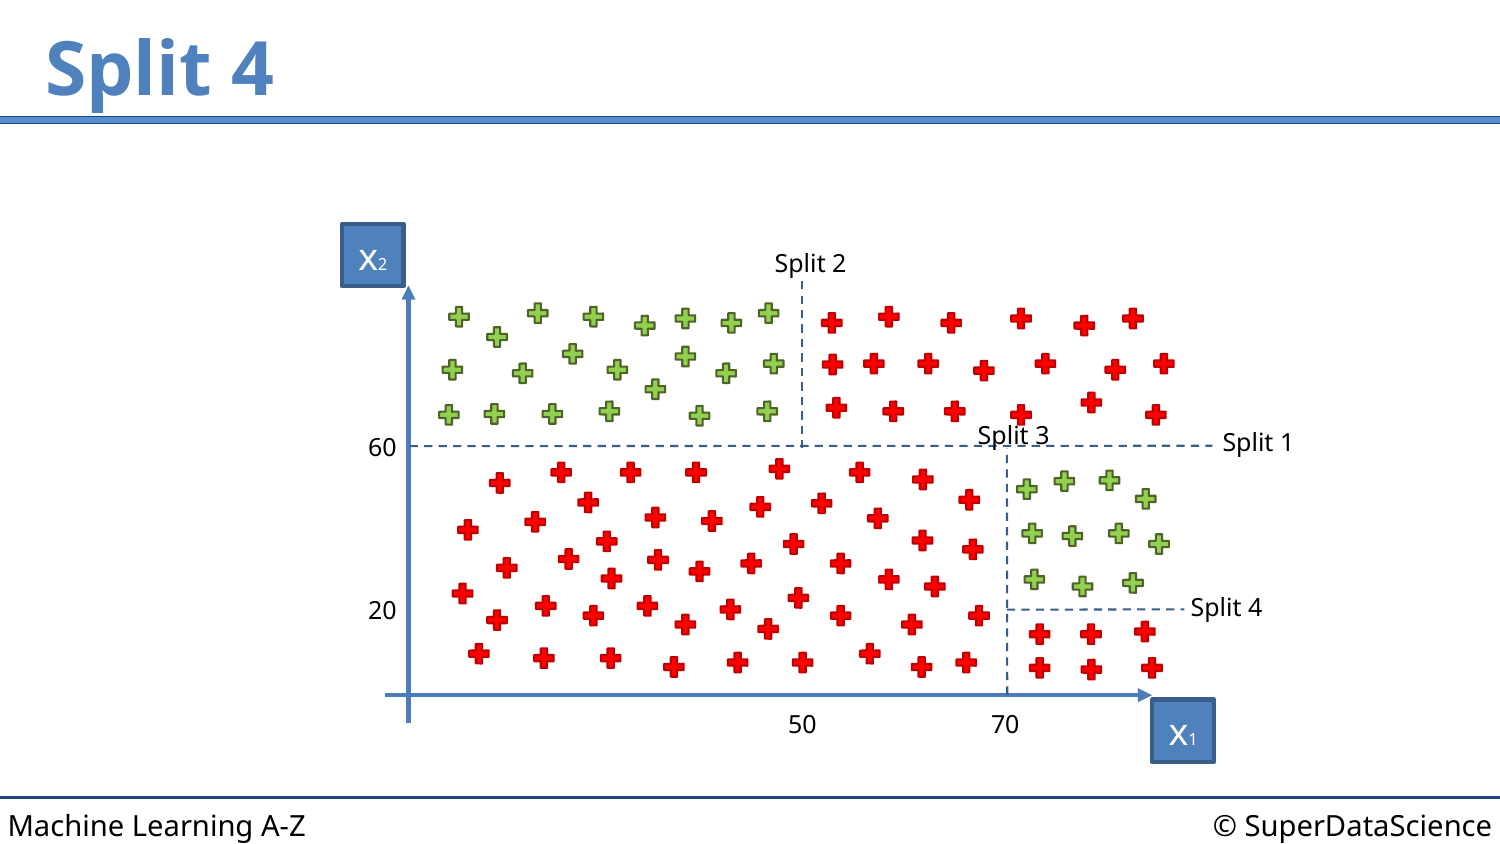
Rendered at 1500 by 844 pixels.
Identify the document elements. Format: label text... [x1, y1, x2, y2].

text_box [535, 596, 556, 616]
text_box [525, 512, 545, 532]
text_box [912, 530, 933, 551]
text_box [341, 223, 404, 287]
text_box [442, 359, 463, 380]
text_box [497, 558, 517, 578]
text_box [758, 303, 779, 323]
text_box [1081, 624, 1101, 644]
text_box [648, 550, 668, 570]
text_box [741, 553, 761, 574]
text_box [822, 354, 843, 375]
text_box [439, 405, 459, 425]
text_box [911, 657, 932, 677]
text_box [956, 652, 977, 673]
text_box [974, 360, 994, 381]
text_box [941, 313, 961, 333]
text_box [1149, 534, 1169, 554]
text_box [634, 315, 655, 336]
text_box [1054, 471, 1075, 491]
text_box [757, 401, 777, 422]
text_box [583, 605, 604, 626]
text_box [1154, 353, 1174, 374]
text_box [578, 492, 598, 513]
text_box 60 [350, 423, 415, 469]
text_box [1081, 392, 1102, 413]
text_box [1105, 359, 1126, 380]
text_box [551, 462, 571, 483]
text_box [1142, 658, 1162, 678]
text_box [489, 473, 510, 493]
text_box [1029, 658, 1050, 678]
text_box [902, 614, 922, 635]
text_box [534, 648, 554, 668]
text_box [963, 539, 983, 560]
text_box [1035, 353, 1056, 374]
text_box [716, 363, 736, 384]
text_box [867, 508, 888, 529]
text_box Split 2 [750, 239, 870, 285]
text_box [664, 657, 684, 677]
text_box [1072, 576, 1093, 597]
text_box [1099, 470, 1120, 491]
text_box [702, 511, 722, 531]
text_box [1135, 489, 1156, 509]
text_box [1062, 526, 1083, 546]
text_box [969, 605, 989, 626]
text_box [1017, 405, 1025, 411]
text_box [944, 401, 965, 422]
text_box Split 4 [1170, 583, 1283, 629]
text_box [1022, 523, 1042, 544]
text_box [562, 344, 583, 364]
text_box [826, 397, 847, 418]
text_box [512, 363, 533, 384]
text_box [883, 401, 904, 422]
text_box [596, 531, 617, 552]
text_box [484, 404, 505, 424]
text_box [849, 462, 870, 483]
text_box [925, 576, 945, 597]
text_box 50 [770, 701, 835, 747]
text_box [675, 614, 696, 635]
text_box [1074, 315, 1095, 336]
text_box [675, 346, 696, 367]
text_box [689, 405, 710, 426]
text_box [811, 493, 832, 514]
text_box [864, 353, 884, 374]
text_box [600, 648, 621, 668]
text_box [607, 359, 628, 380]
text_box [458, 520, 478, 540]
text_box [959, 489, 980, 510]
text_box [1146, 405, 1166, 425]
text_box [487, 610, 507, 630]
text_box [487, 327, 507, 347]
text_box [879, 306, 899, 327]
text_box [750, 497, 771, 517]
text_box [645, 507, 666, 528]
text_box [769, 459, 790, 479]
text_box 20 [350, 586, 415, 632]
title Split 4 [36, 11, 1463, 135]
text_box [763, 353, 784, 374]
text_box [599, 401, 620, 422]
text_box [469, 643, 489, 664]
text_box [720, 599, 741, 620]
text_box 70 [972, 701, 1038, 747]
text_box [1152, 699, 1215, 763]
text_box Split 1 [1195, 419, 1322, 464]
text_box [384, 688, 1152, 702]
text_box [558, 549, 579, 569]
text_box [860, 643, 880, 664]
text_box [913, 469, 933, 490]
text_box [637, 596, 658, 616]
text_box [821, 313, 842, 333]
text_box [1135, 621, 1155, 642]
text_box [686, 462, 706, 483]
text_box [601, 568, 622, 589]
text_box Split 3 [955, 411, 1073, 457]
text_box [758, 619, 778, 639]
text_box [527, 303, 548, 323]
text_box [1029, 624, 1050, 644]
text_box [879, 569, 899, 590]
text_box [402, 285, 415, 423]
text_box [1108, 523, 1129, 544]
text_box [788, 588, 809, 608]
text_box [792, 652, 813, 673]
text_box [1017, 479, 1037, 499]
text_box [727, 652, 748, 673]
text_box [830, 605, 851, 626]
text_box [783, 534, 804, 554]
text_box [918, 353, 938, 374]
text_box [1123, 573, 1143, 593]
text_box [1123, 308, 1143, 329]
text_box [1081, 659, 1102, 680]
text_box [449, 306, 469, 327]
text_box [830, 553, 851, 574]
text_box [675, 308, 696, 329]
text_box [620, 462, 641, 483]
text_box [583, 306, 604, 327]
text_box [452, 583, 473, 604]
text_box [645, 379, 666, 400]
text_box [721, 313, 742, 333]
text_box [542, 404, 563, 424]
text_box [1024, 569, 1045, 590]
text_box [689, 561, 710, 582]
text_box [1011, 308, 1031, 329]
